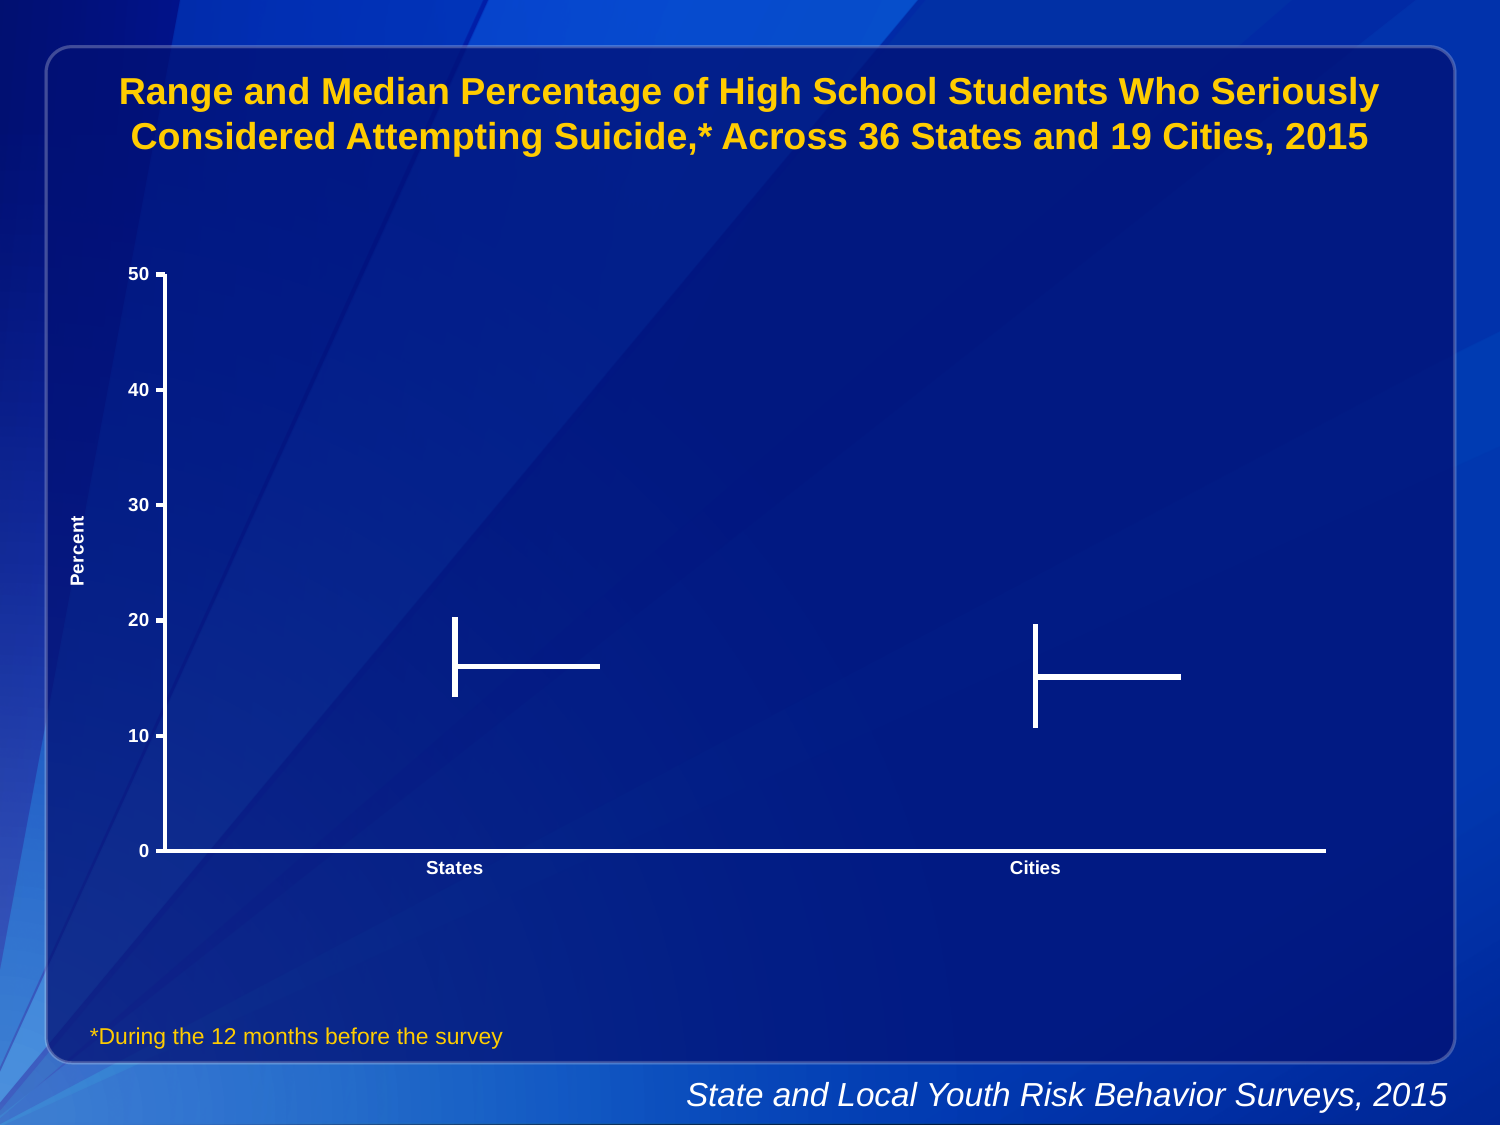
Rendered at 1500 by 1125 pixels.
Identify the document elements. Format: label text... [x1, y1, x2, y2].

picture [0, 0, 1500, 1125]
text_box State and Local Youth Risk Behavior Surveys, 2015 [663, 1065, 1464, 1121]
text_box *During the 12 months before the survey [74, 1013, 1425, 1056]
chart [37, 249, 1463, 926]
text_box Range and Median Percentage of High School Students Who Seriously Considered Attempting Suicide,* Across 36 States and 19 Cities, 2015 [74, 59, 1425, 165]
